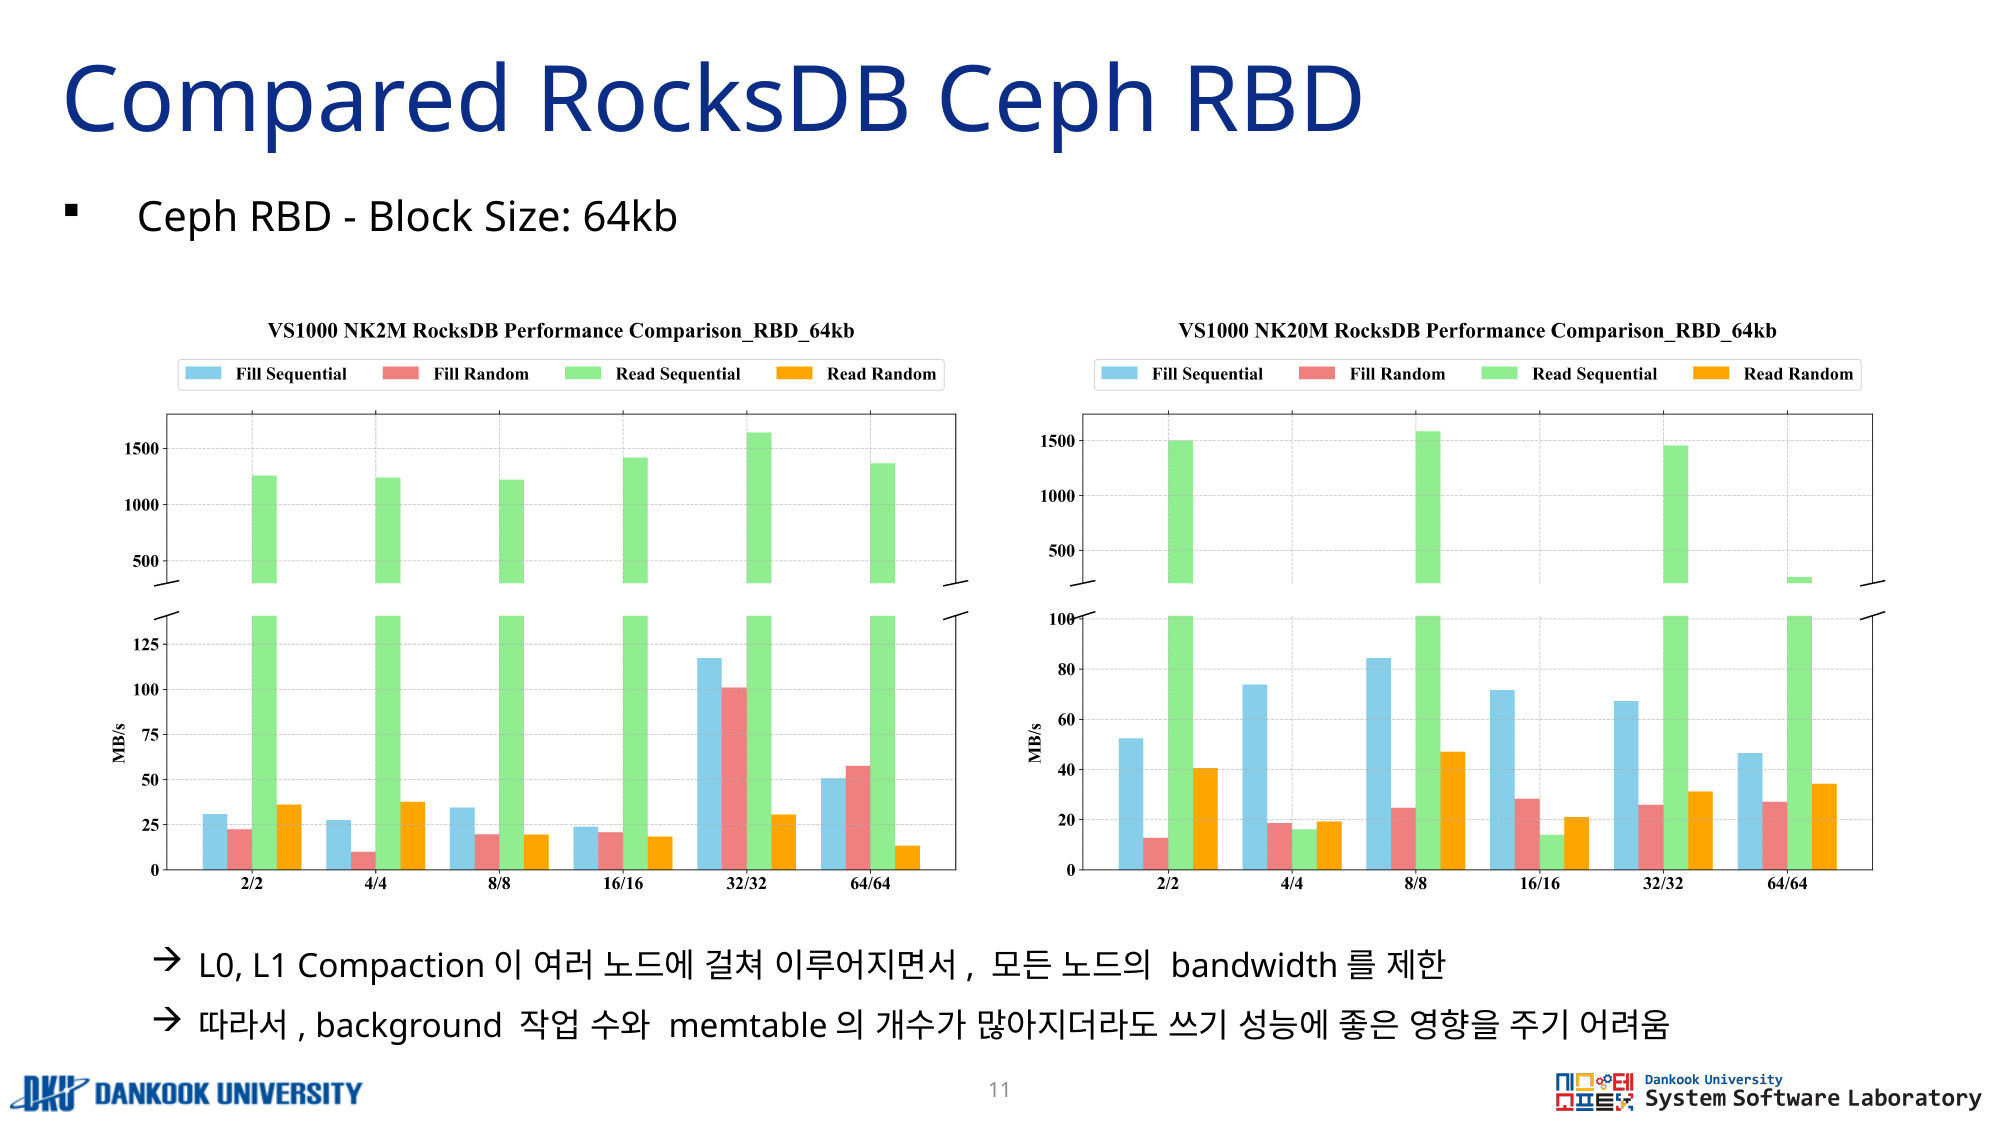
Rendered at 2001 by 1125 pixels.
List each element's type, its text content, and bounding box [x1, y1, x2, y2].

title Compared RocksDB Ceph RBD [46, 34, 1504, 170]
picture [1548, 1064, 2001, 1125]
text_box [104, 315, 1892, 900]
text_box Ceph RBD - Block Size: 64kb [46, 170, 1946, 1046]
slide_number 11 [774, 1067, 1225, 1116]
text_box L0, L1 Compaction이 여러 노드에 걸쳐 이루어지면서, 모든 노드의 bandwidth를 제한 따라서, background 작업 수와 memtable의 개수가 많아지더라도 쓰기 성능에 좋은 영향을 주기 어려움 [136, 916, 1831, 1052]
picture [9, 1075, 363, 1112]
